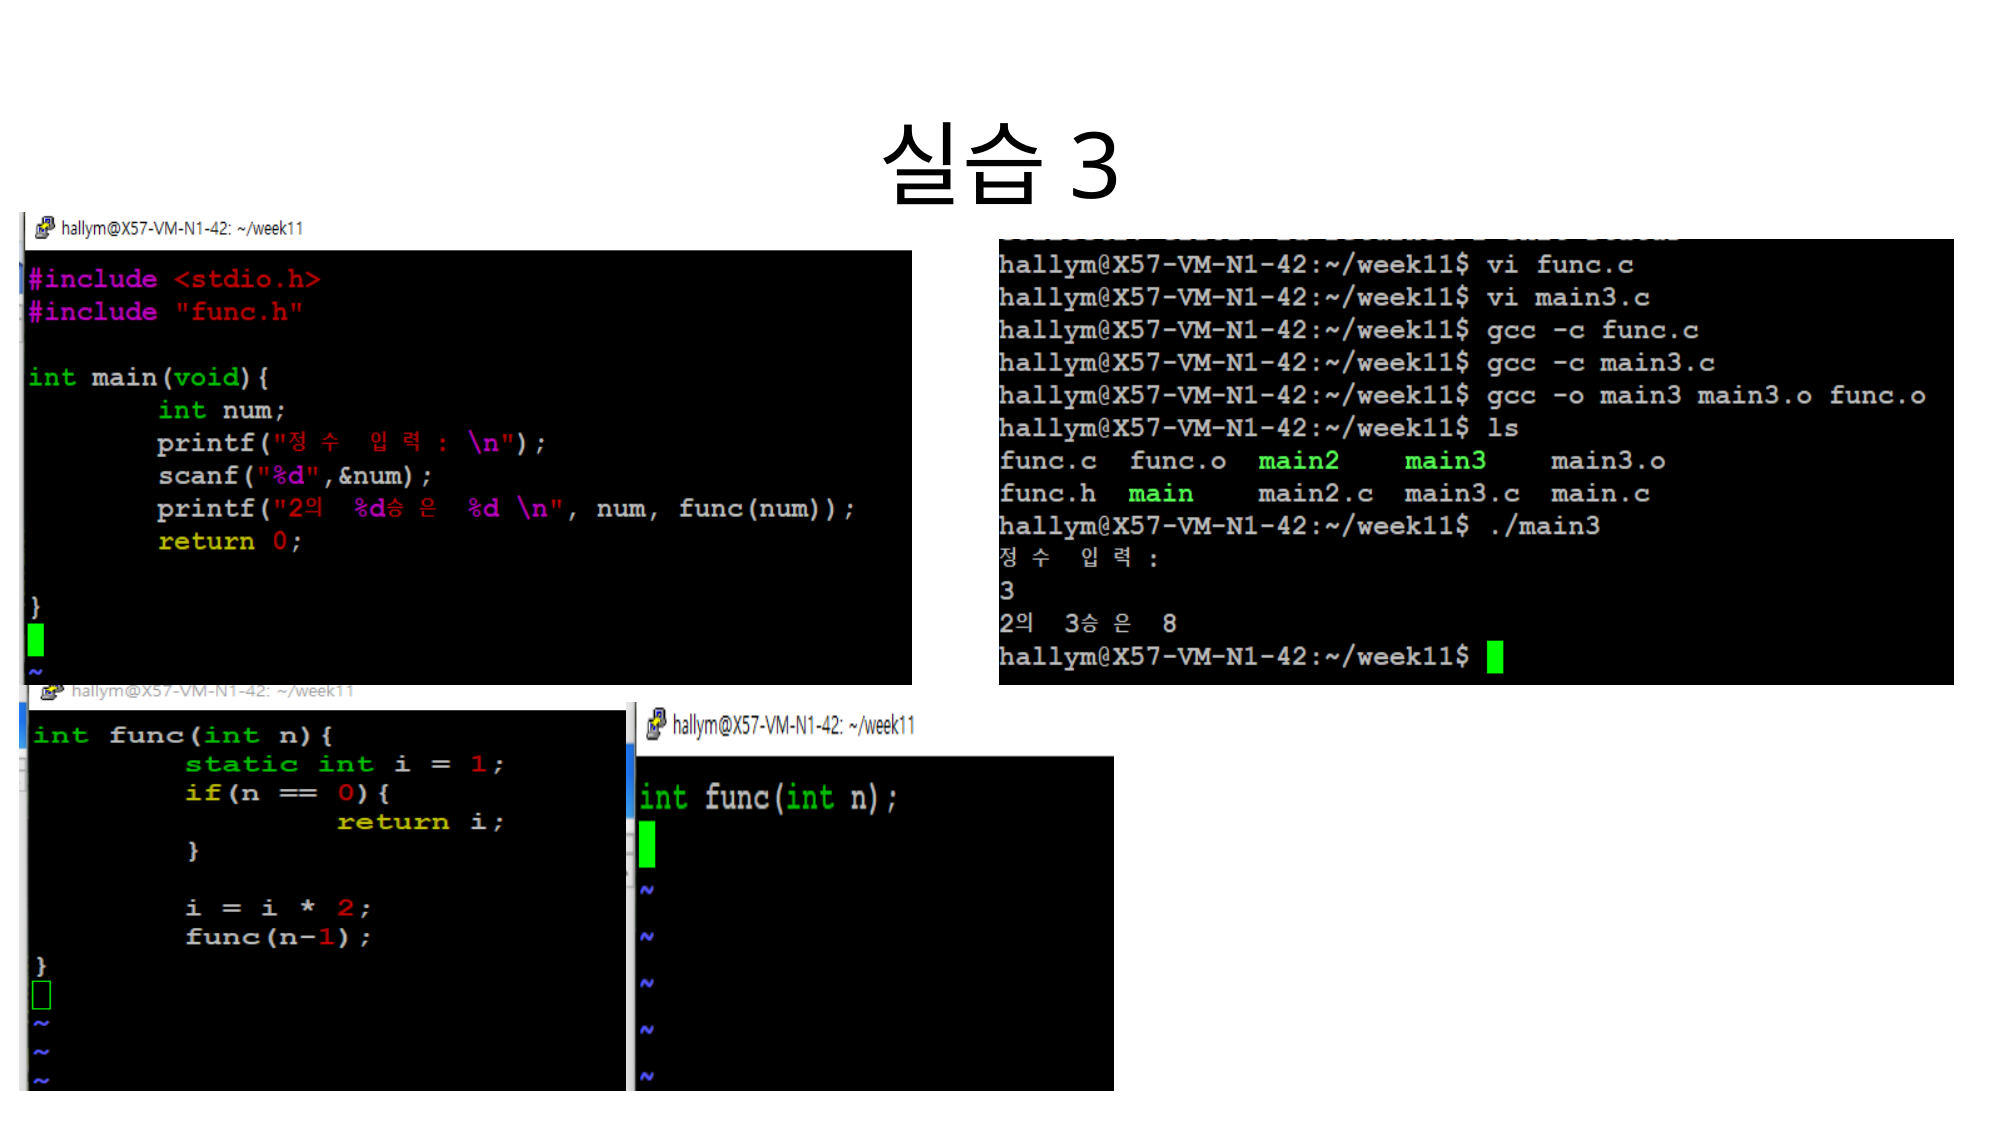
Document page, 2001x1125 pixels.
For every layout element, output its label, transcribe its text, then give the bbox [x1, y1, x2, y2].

picture [999, 239, 1954, 685]
title 실습3 [137, 59, 1863, 278]
picture [19, 212, 912, 685]
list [626, 702, 1114, 1091]
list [19, 685, 626, 1091]
